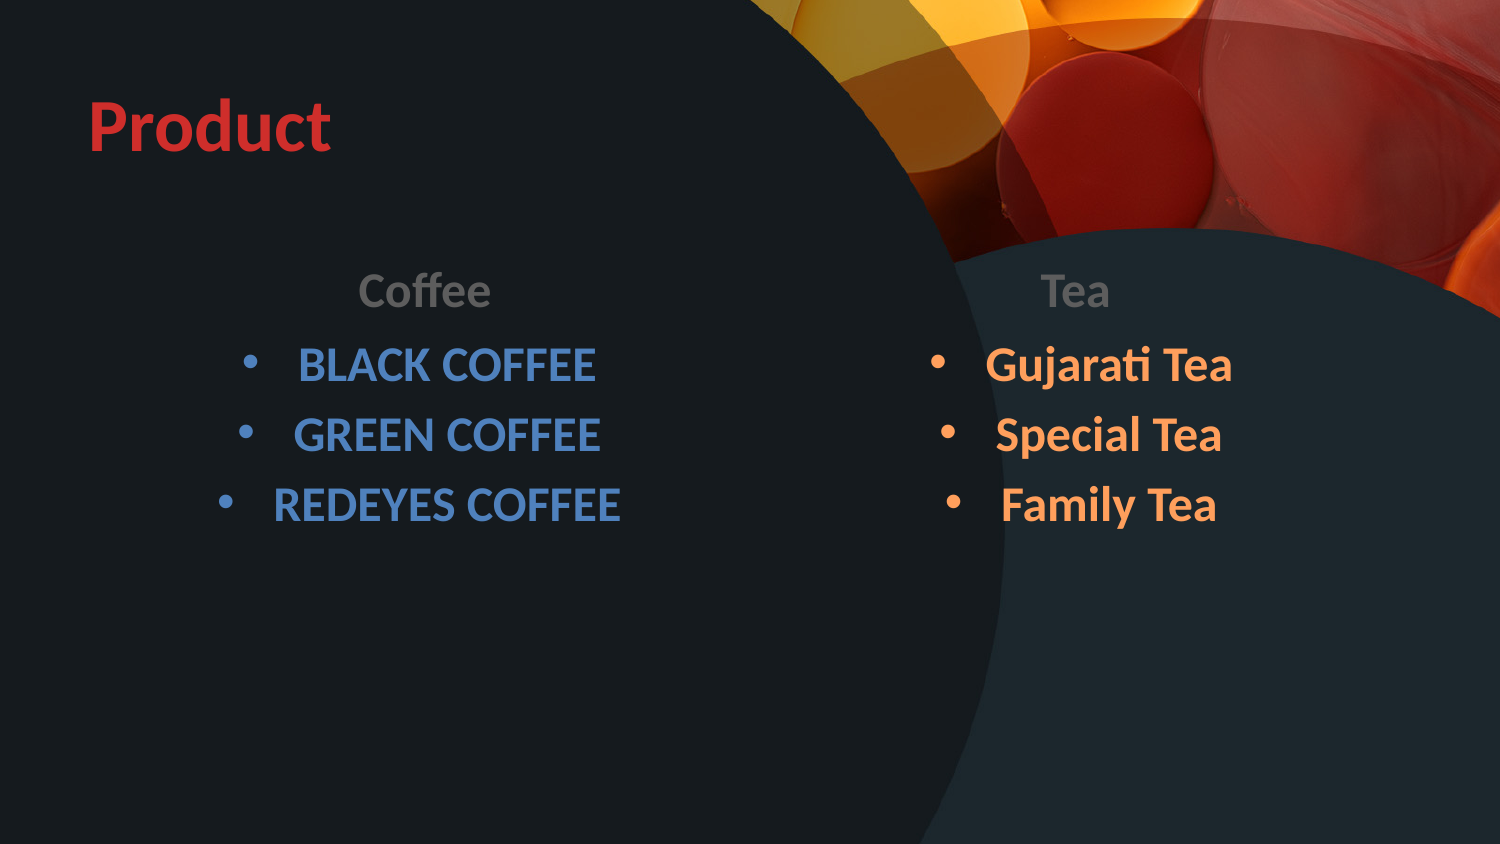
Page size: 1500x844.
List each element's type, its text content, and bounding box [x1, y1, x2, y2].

list Gujarati Tea Special Tea Family Tea [750, 324, 1413, 698]
list Coffee [88, 246, 750, 324]
picture [0, 0, 1500, 844]
list Black Coffee Green Coffee Redeyes Coffee [88, 324, 750, 698]
list Tea [750, 246, 1413, 324]
title Product [73, 46, 1427, 197]
